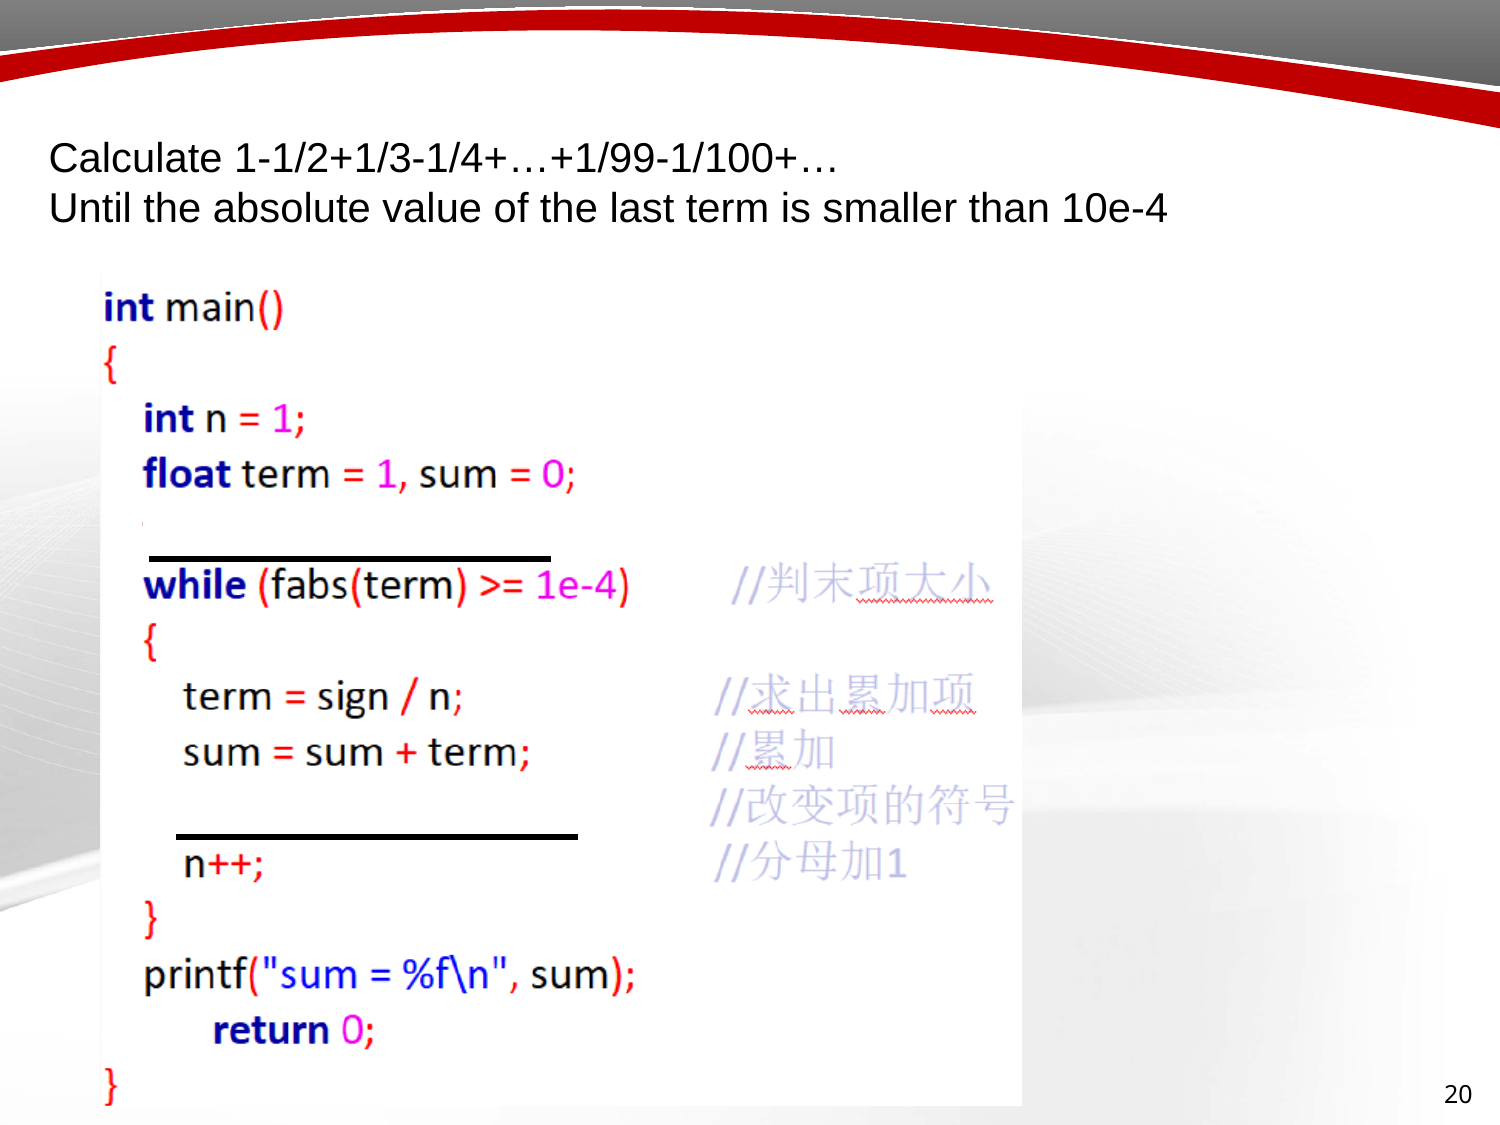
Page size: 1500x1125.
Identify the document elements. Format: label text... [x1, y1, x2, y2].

picture [0, 146, 1500, 1125]
text_box 20 [1429, 1065, 1496, 1125]
text_box Calculate 1-1/2+1/3-1/4+…+1/99-1/100+… Until the absolute value of the last term is smaller than 10e-4 [33, 123, 1430, 238]
